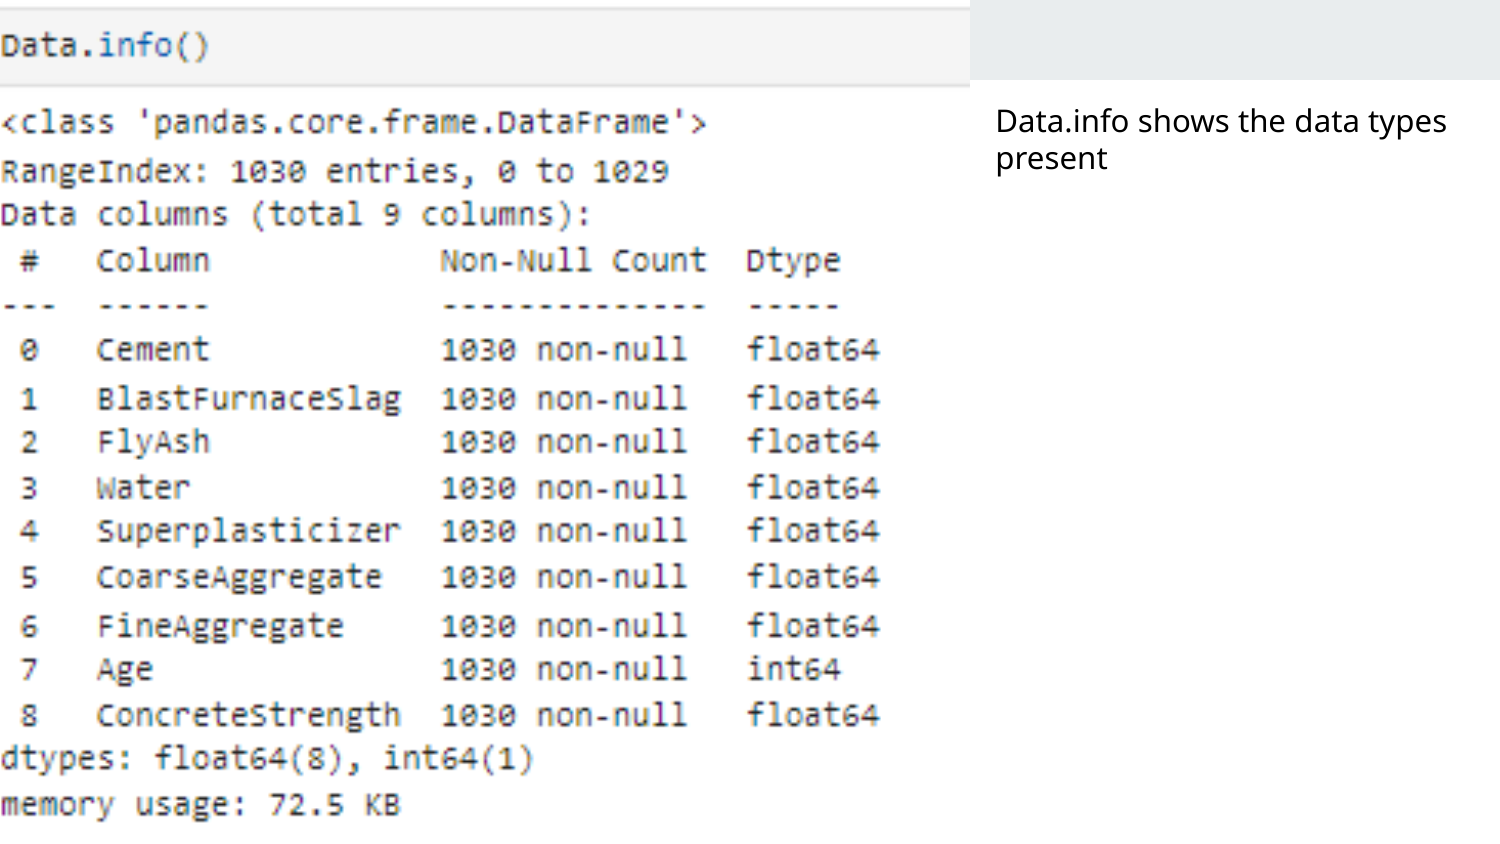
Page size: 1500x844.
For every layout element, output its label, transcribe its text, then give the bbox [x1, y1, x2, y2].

picture [0, 0, 970, 844]
text_box Data.info shows the data types present [980, 85, 1472, 191]
